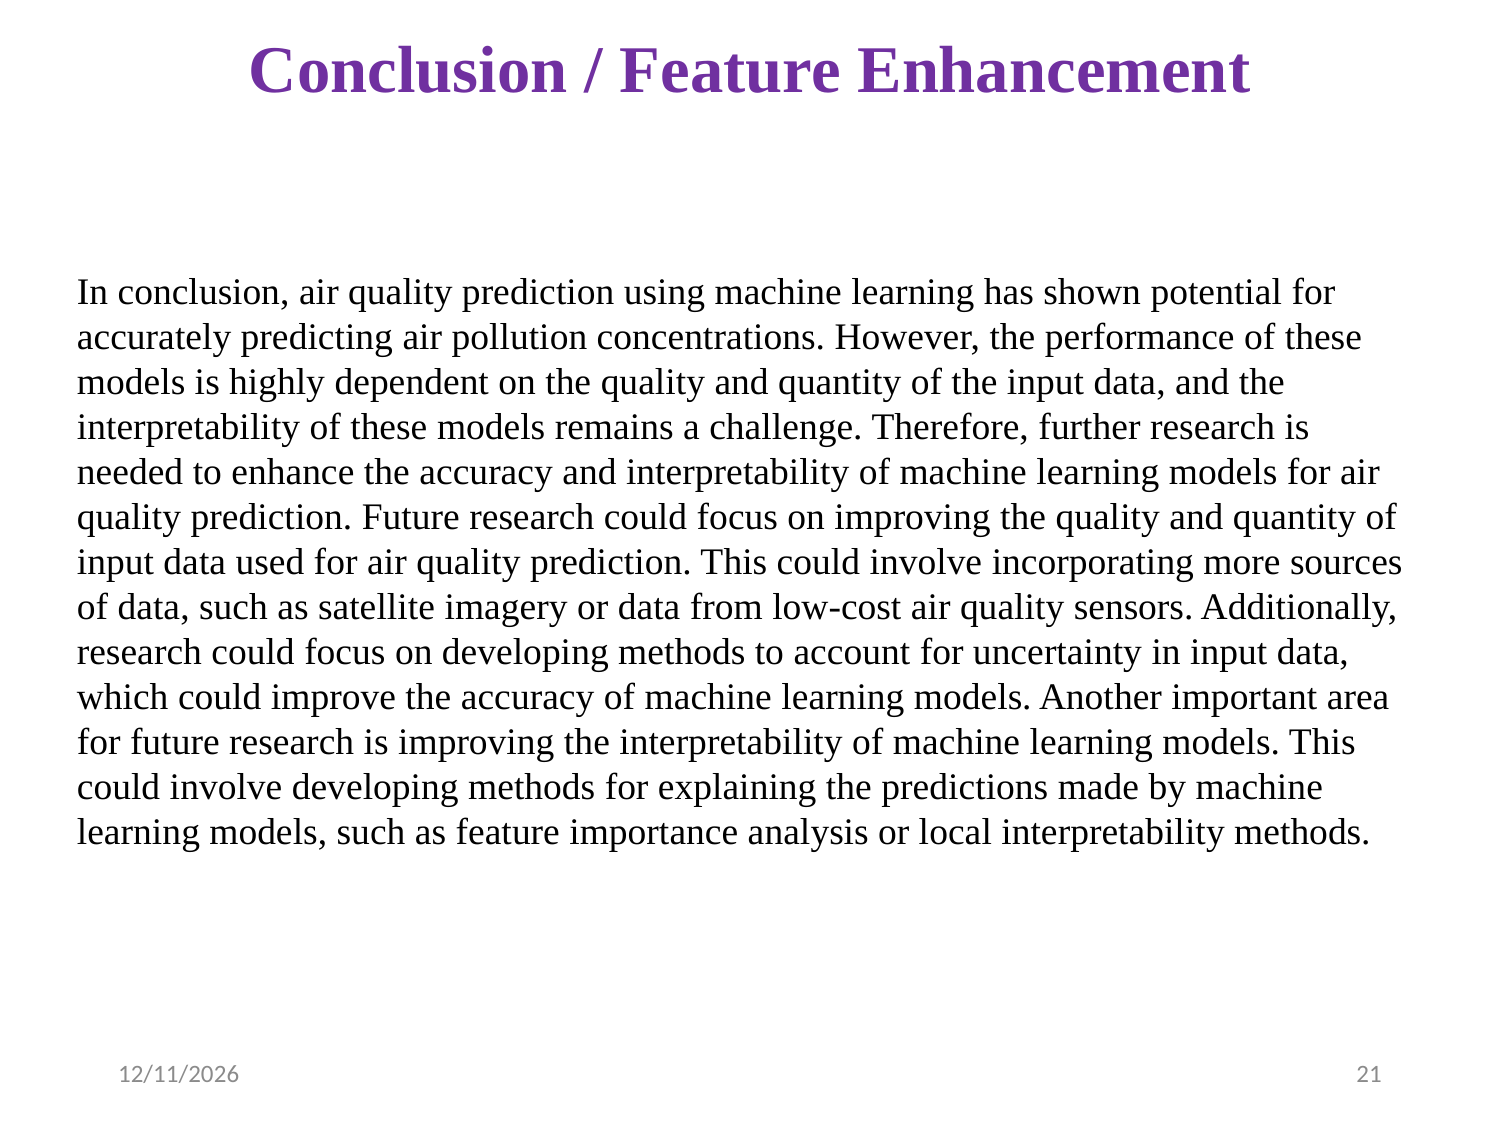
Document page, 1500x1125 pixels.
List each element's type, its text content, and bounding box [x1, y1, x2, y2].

title Conclusion / Feature Enhancement [103, 27, 1397, 115]
slide_number 21 [1059, 1042, 1397, 1103]
text_box In conclusion, air quality prediction using machine learning has shown potential for accurately predicting air pollution concentrations. However, the performance of these models is highly dependent on the quality and quantity of the input data, and the interpretability of these models remains a challenge. Therefore, further research is needed to enhance the accuracy and interpretability of machine learning models for air quality prediction. Future research could focus on improving the quality and quantity of input data used for air quality prediction. This could involve incorporating more sources of data, such as satellite imagery or data from low-cost air quality sensors. Additionally, research could focus on developing methods to account for uncertainty in input data, which could improve the accuracy of machine learning models. Another important area for future research is improving the interpretability of machine learning models. This could involve developing methods for explaining the predictions made by machine learning models, such as feature importance analysis or local interpretability methods. [62, 259, 1438, 860]
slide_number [103, 1042, 441, 1103]
